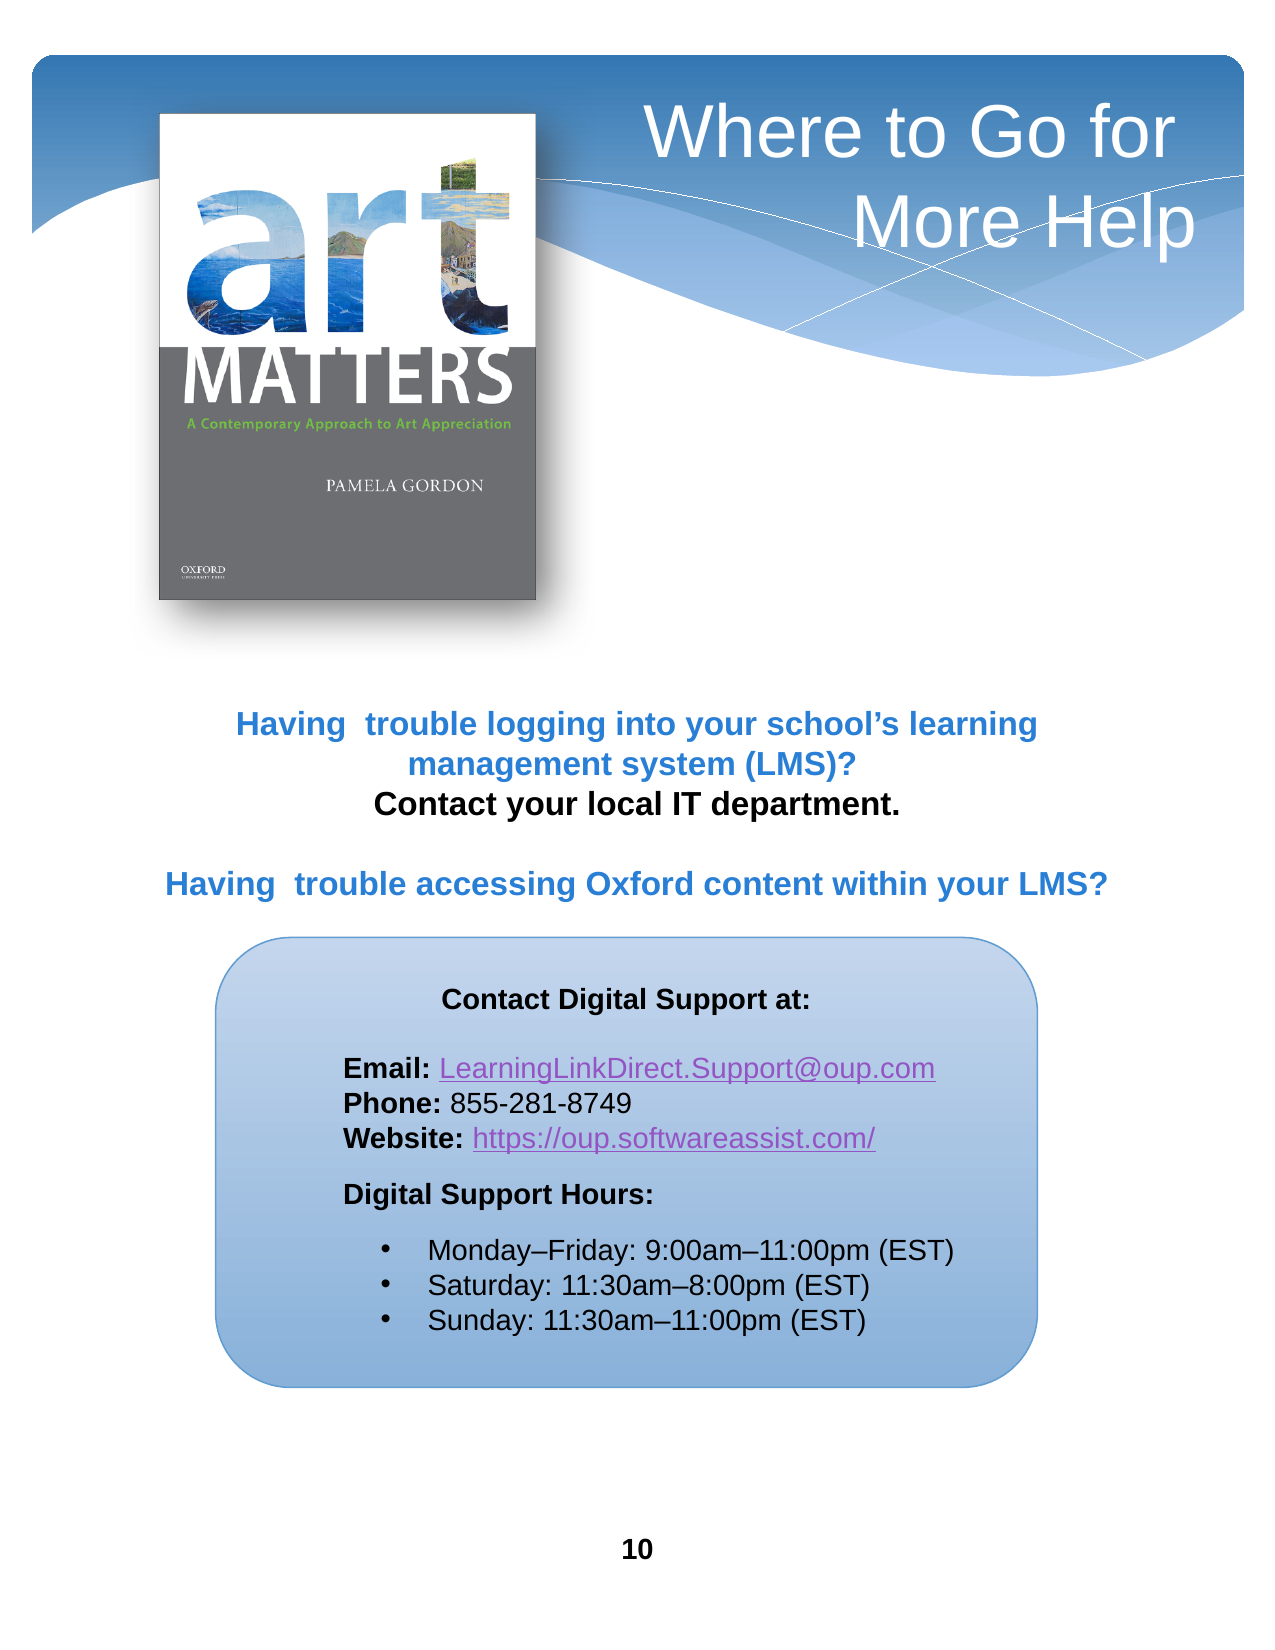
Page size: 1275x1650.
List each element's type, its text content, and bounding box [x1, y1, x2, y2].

text_box Having trouble logging into your school’s learning management system (LMS)? Contact your local IT department. Having trouble accessing Oxford content within your LMS? [125, 695, 1150, 1055]
text_box Where to Go for More Help [24, 74, 1213, 270]
picture [159, 112, 536, 600]
slide_number 10 [556, 1503, 719, 1592]
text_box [215, 937, 1038, 1388]
